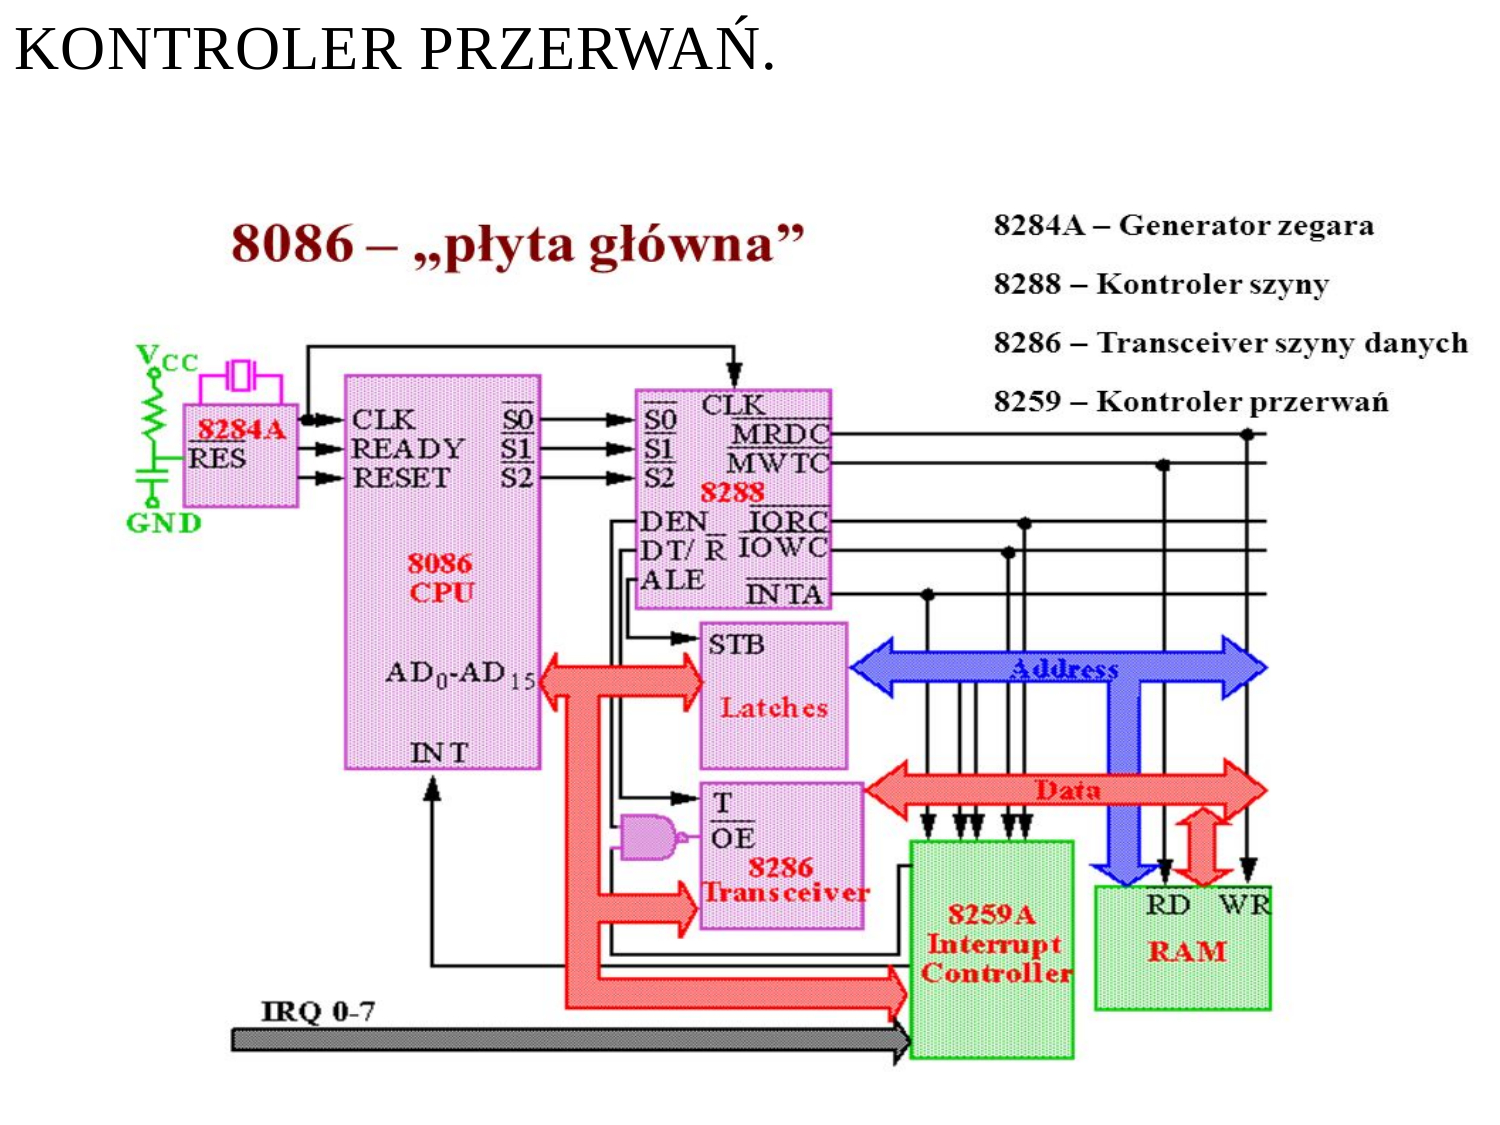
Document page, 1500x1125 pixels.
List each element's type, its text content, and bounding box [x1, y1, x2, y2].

text_box Kontroler przerwań. [0, 0, 1500, 101]
picture [0, 101, 1500, 1114]
